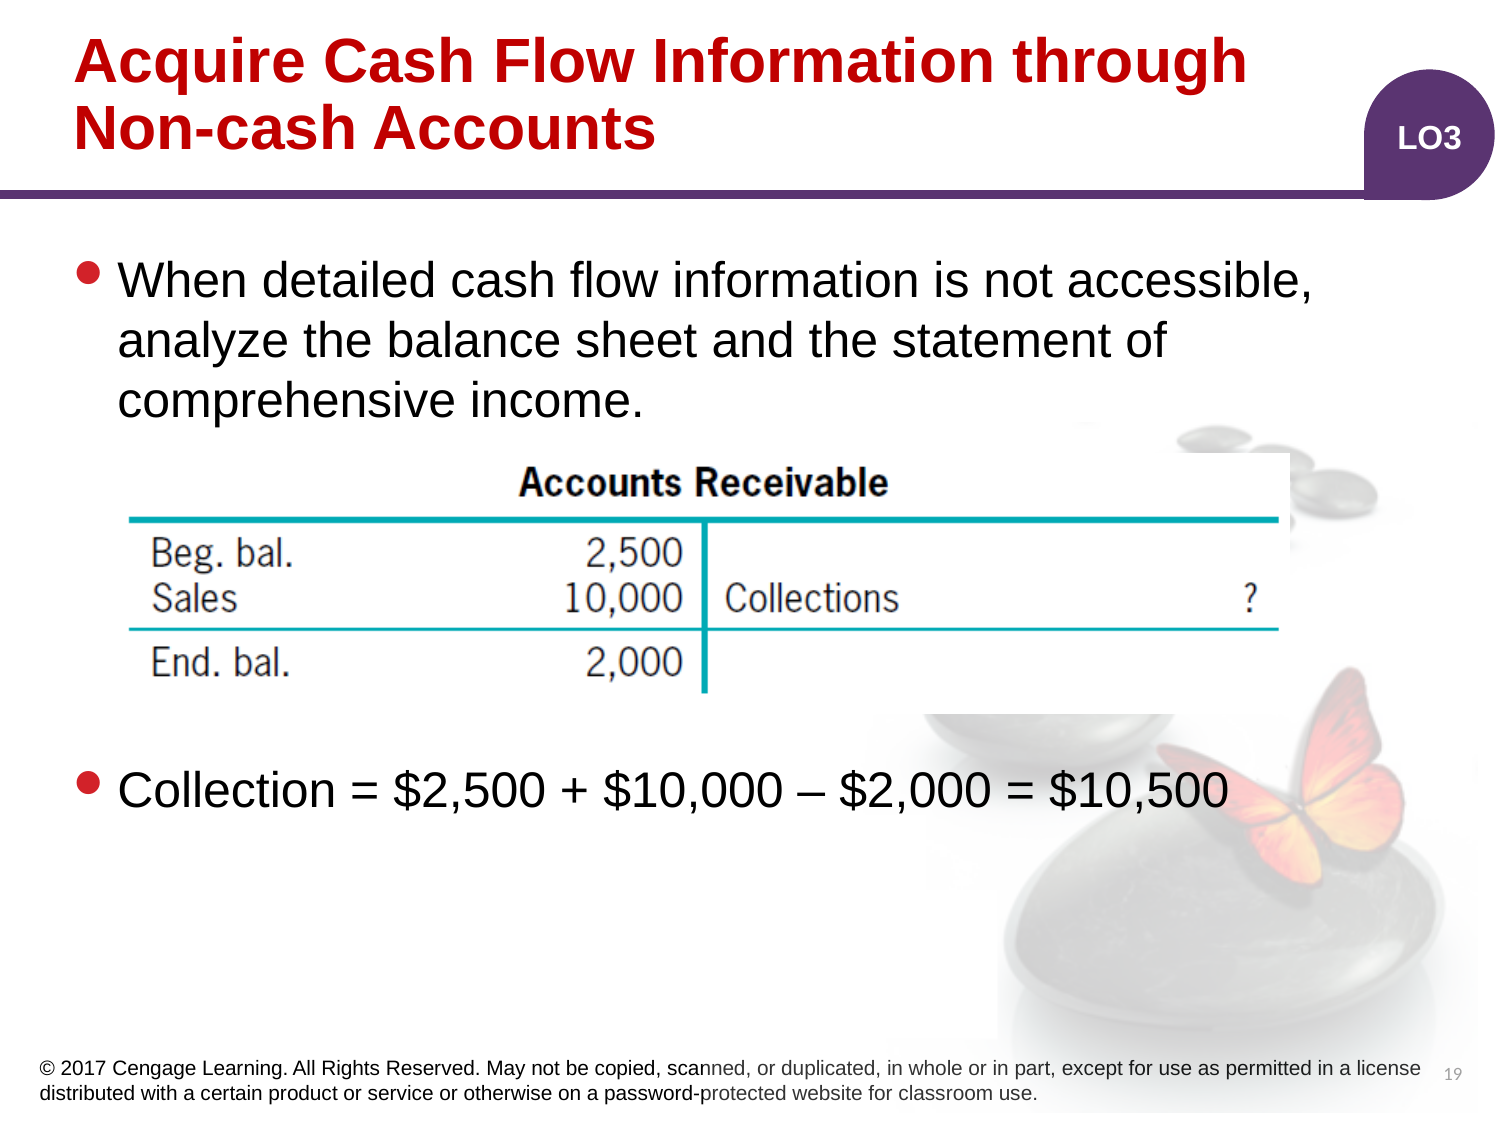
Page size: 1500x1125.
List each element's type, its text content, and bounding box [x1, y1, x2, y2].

picture [757, 1087, 763, 1100]
picture [712, 1064, 721, 1075]
picture [769, 1064, 775, 1075]
picture [852, 1089, 862, 1100]
picture [864, 1060, 873, 1075]
picture [1074, 1064, 1083, 1075]
picture [908, 1064, 923, 1075]
picture [953, 1089, 963, 1100]
picture [748, 1089, 757, 1100]
picture [886, 1089, 892, 1100]
picture [808, 1089, 818, 1100]
picture [868, 1085, 874, 1100]
picture [1106, 1064, 1116, 1079]
picture [1084, 1064, 1093, 1075]
picture [1038, 1062, 1050, 1075]
picture [946, 1089, 952, 1100]
text_box LO3 [1382, 108, 1477, 164]
picture [1015, 1064, 1025, 1079]
picture [704, 1089, 711, 1100]
picture [782, 1060, 791, 1075]
picture [980, 1064, 986, 1075]
picture [734, 1060, 743, 1075]
picture [998, 1064, 1007, 1075]
picture [831, 1089, 840, 1100]
picture [853, 1064, 863, 1075]
picture [1021, 1089, 1031, 1100]
picture [936, 1089, 945, 1100]
picture [776, 1085, 785, 1100]
picture [875, 1089, 885, 1100]
picture [719, 1089, 729, 1100]
picture [892, 1064, 901, 1075]
picture [805, 1064, 815, 1079]
picture [845, 1087, 851, 1100]
picture [1117, 1062, 1123, 1075]
picture [723, 1064, 733, 1075]
picture [846, 1062, 852, 1075]
picture [936, 1064, 946, 1075]
picture [1135, 1064, 1139, 1075]
list When detailed cash flow information is not accessible, analyze the balance sheet and the statement of comprehensive income. Collection = $2,500 + $10,000 – $2,000 = $10,500 [58, 240, 1439, 1014]
slide_number 19 [1139, 1042, 1478, 1103]
picture [1095, 1064, 1105, 1075]
picture [999, 1089, 1008, 1100]
picture [792, 1089, 807, 1100]
picture [1011, 1089, 1020, 1100]
picture [736, 1089, 746, 1100]
picture [1128, 1060, 1134, 1075]
picture [712, 1089, 718, 1100]
picture [965, 1089, 975, 1100]
picture [704, 1064, 709, 1075]
picture [924, 1060, 933, 1075]
picture [730, 1087, 736, 1100]
picture [764, 1089, 774, 1100]
picture [836, 1064, 847, 1075]
picture [793, 1064, 802, 1075]
picture [825, 1064, 834, 1075]
picture [899, 1089, 908, 1100]
picture [819, 1085, 829, 1100]
picture [758, 1064, 768, 1075]
title Acquire Cash Flow Information through Non-cash Accounts [58, 40, 1365, 152]
picture [914, 1089, 934, 1100]
picture [1026, 1064, 1037, 1075]
picture [123, 453, 1290, 715]
picture [969, 1064, 979, 1075]
picture [976, 1089, 991, 1100]
picture [952, 1064, 962, 1075]
picture [1062, 1064, 1072, 1075]
